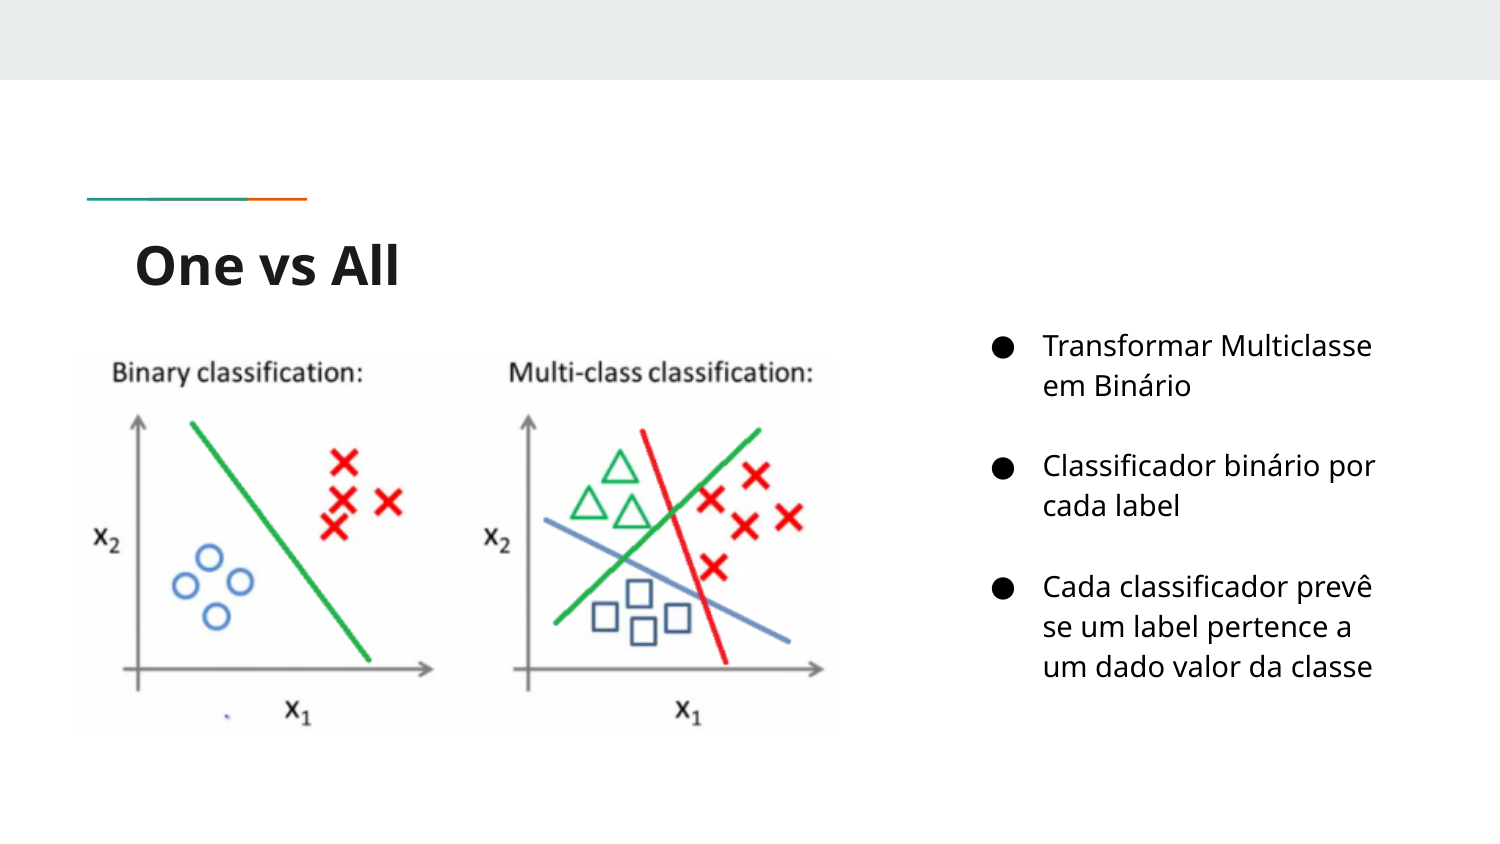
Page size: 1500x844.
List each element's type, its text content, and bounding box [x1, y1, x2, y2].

picture [74, 357, 835, 734]
text_box Transformar Multiclasse em Binário Classificador binário por cada label Cada classificador prevê se um label pertence a um dado valor da classe [952, 306, 1397, 757]
title One vs All [119, 216, 1381, 305]
